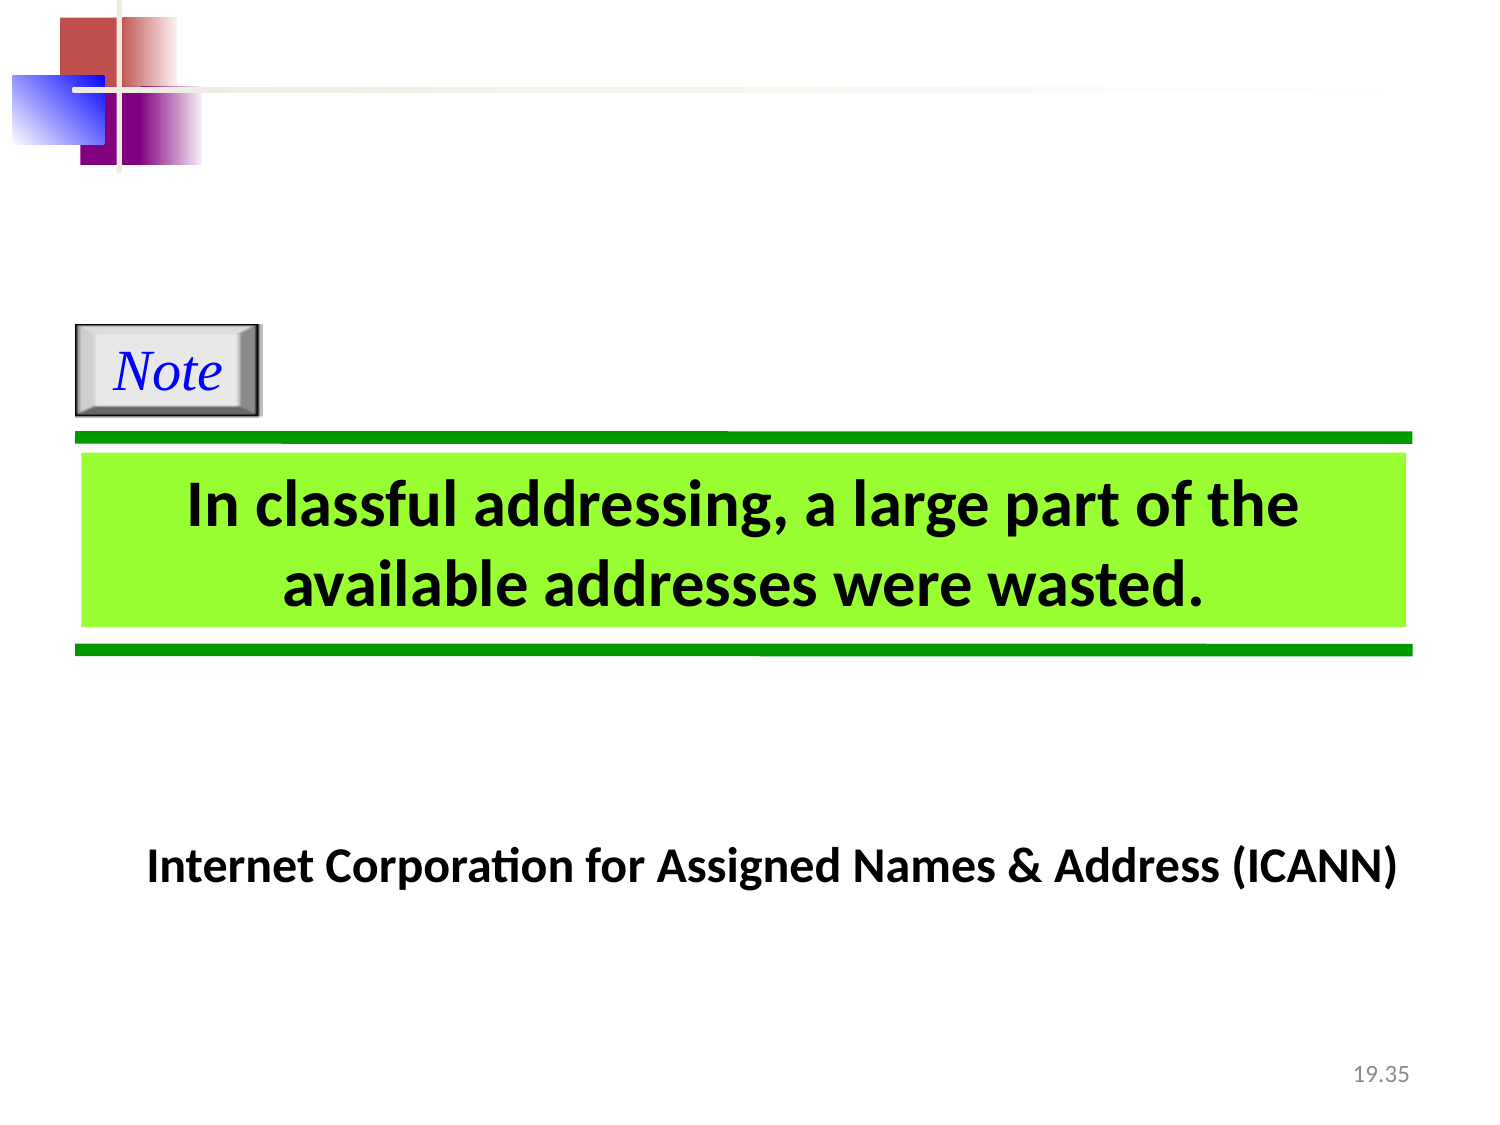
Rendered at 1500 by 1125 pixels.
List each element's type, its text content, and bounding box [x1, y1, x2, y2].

text_box [72, 87, 1423, 93]
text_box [74, 324, 263, 419]
text_box [141, 93, 202, 165]
text_box [12, 75, 105, 145]
text_box [80, 93, 116, 165]
text_box [122, 17, 177, 86]
text_box [116, 0, 122, 87]
text_box In classful addressing, a large part of the available addresses were wasted. [81, 452, 1407, 628]
text_box [122, 93, 141, 165]
slide_number 19.35 [1074, 1042, 1425, 1103]
text_box [60, 17, 116, 86]
text_box Internet Corporation for Assigned Names & Address (ICANN) [131, 824, 1414, 900]
text_box [116, 93, 122, 173]
